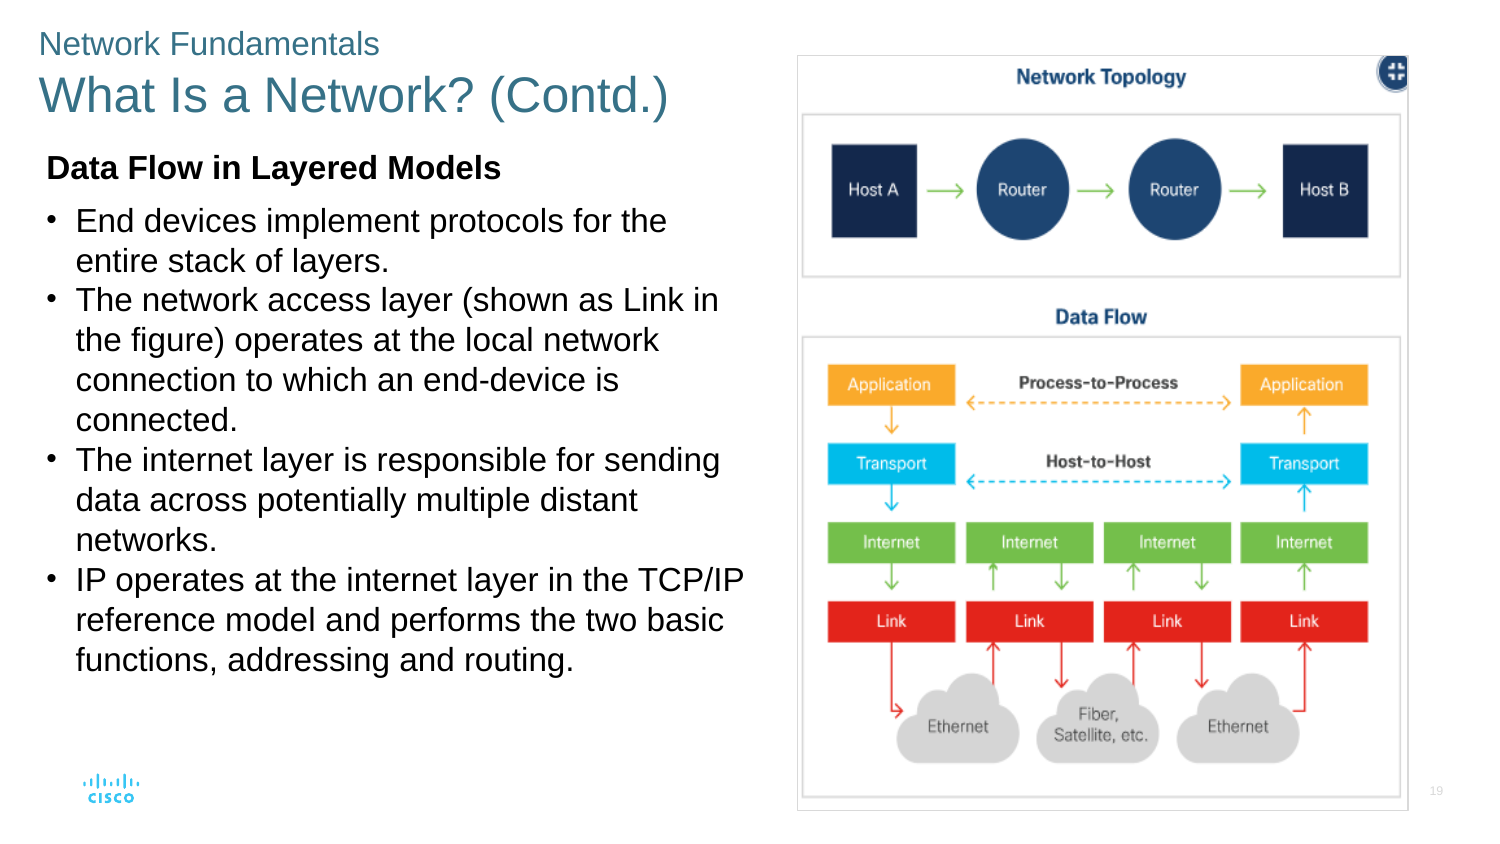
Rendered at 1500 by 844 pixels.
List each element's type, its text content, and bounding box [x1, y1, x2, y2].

list Data Flow in Layered Models End devices implement protocols for the entire stack of layers. The network access layer (shown as Link in the figure) operates at the local network connection to which an end-device is connected. The internet layer is responsible for sending data across potentially multiple distant networks. IP operates at the internet layer in the TCP/IP reference model and performs the two basic functions, addressing and routing. [31, 138, 786, 817]
picture [797, 55, 1408, 811]
text_box Network Fundamentals What Is a Network? (Contd.) [23, 10, 1500, 135]
